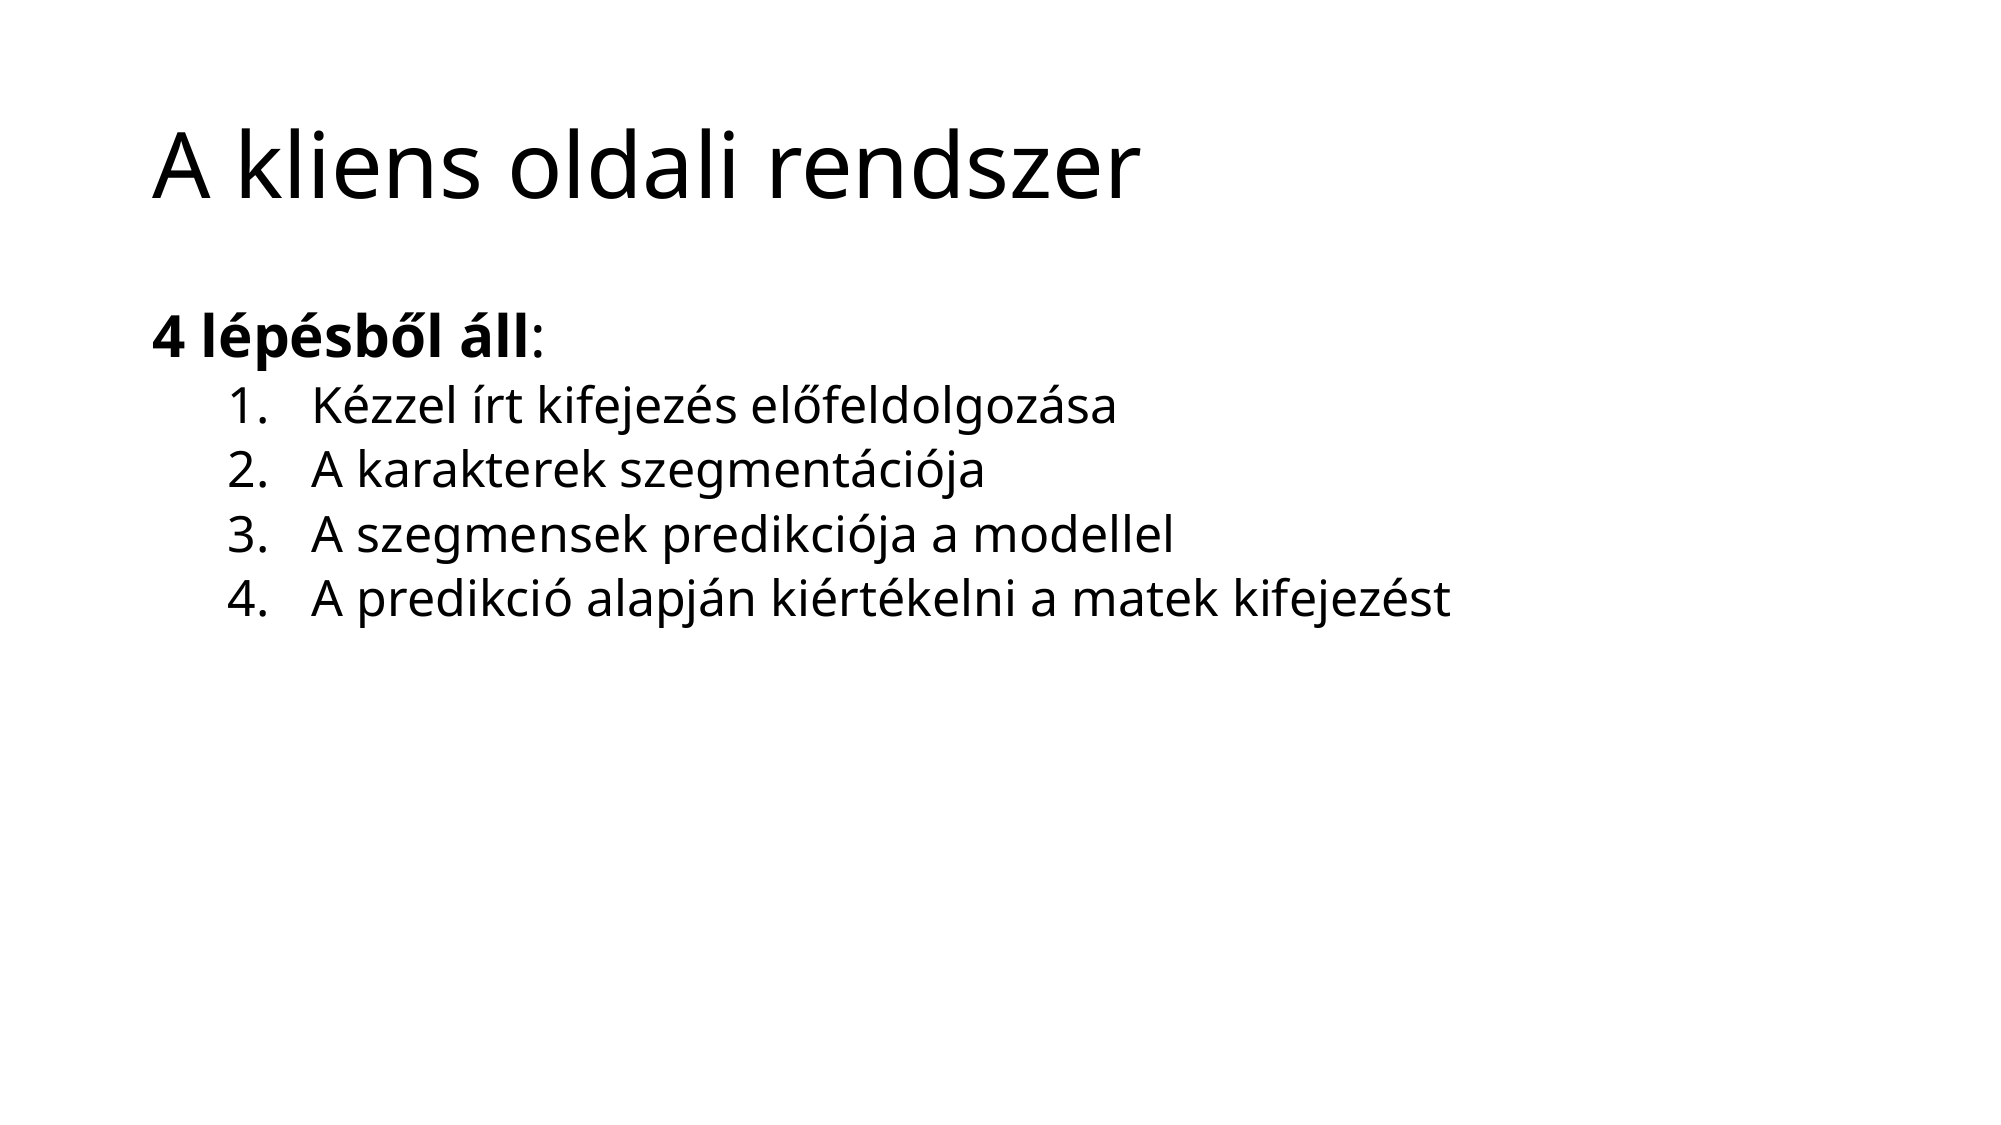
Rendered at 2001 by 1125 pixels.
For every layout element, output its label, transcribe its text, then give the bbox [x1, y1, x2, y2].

title A kliens oldali rendszer [137, 59, 1863, 278]
list 4 lépésből áll: Kézzel írt kifejezés előfeldolgozása A karakterek szegmentációja A szegmensek predikciója a modellel A predikció alapján kiértékelni a matek kifejezést [137, 299, 1863, 1014]
